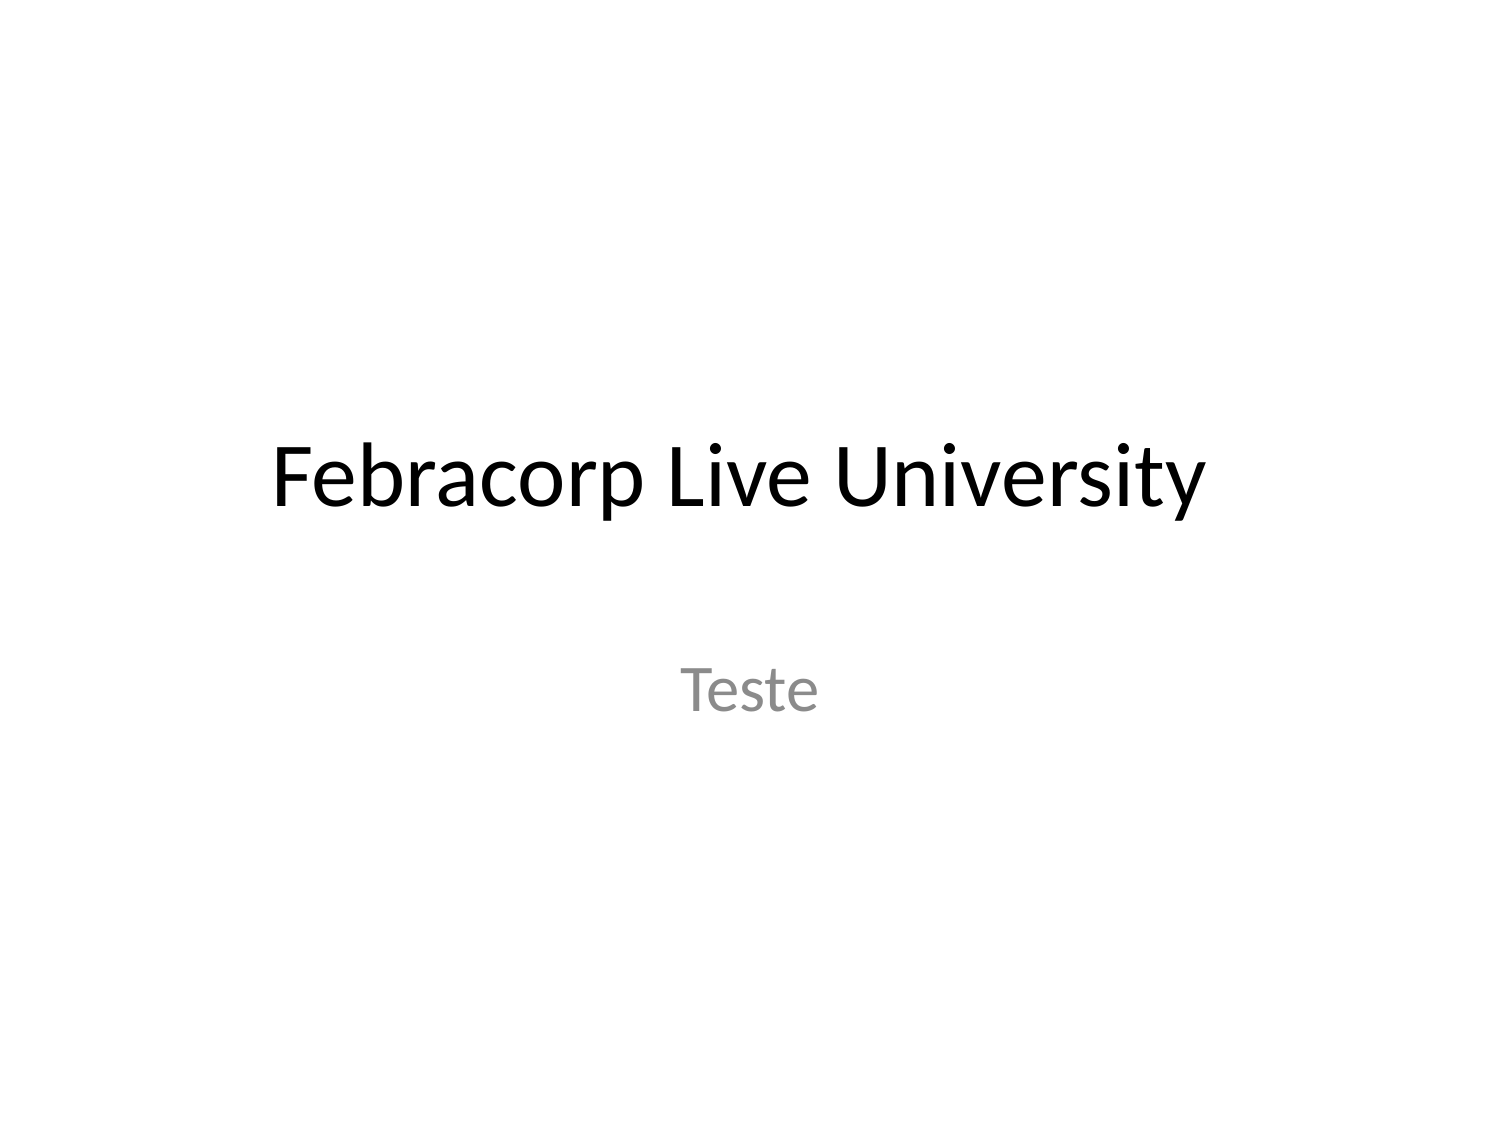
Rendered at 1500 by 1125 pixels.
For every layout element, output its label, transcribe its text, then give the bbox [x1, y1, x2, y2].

subtitle Teste [225, 637, 1275, 925]
title Febracorp Live University [112, 349, 1388, 591]
